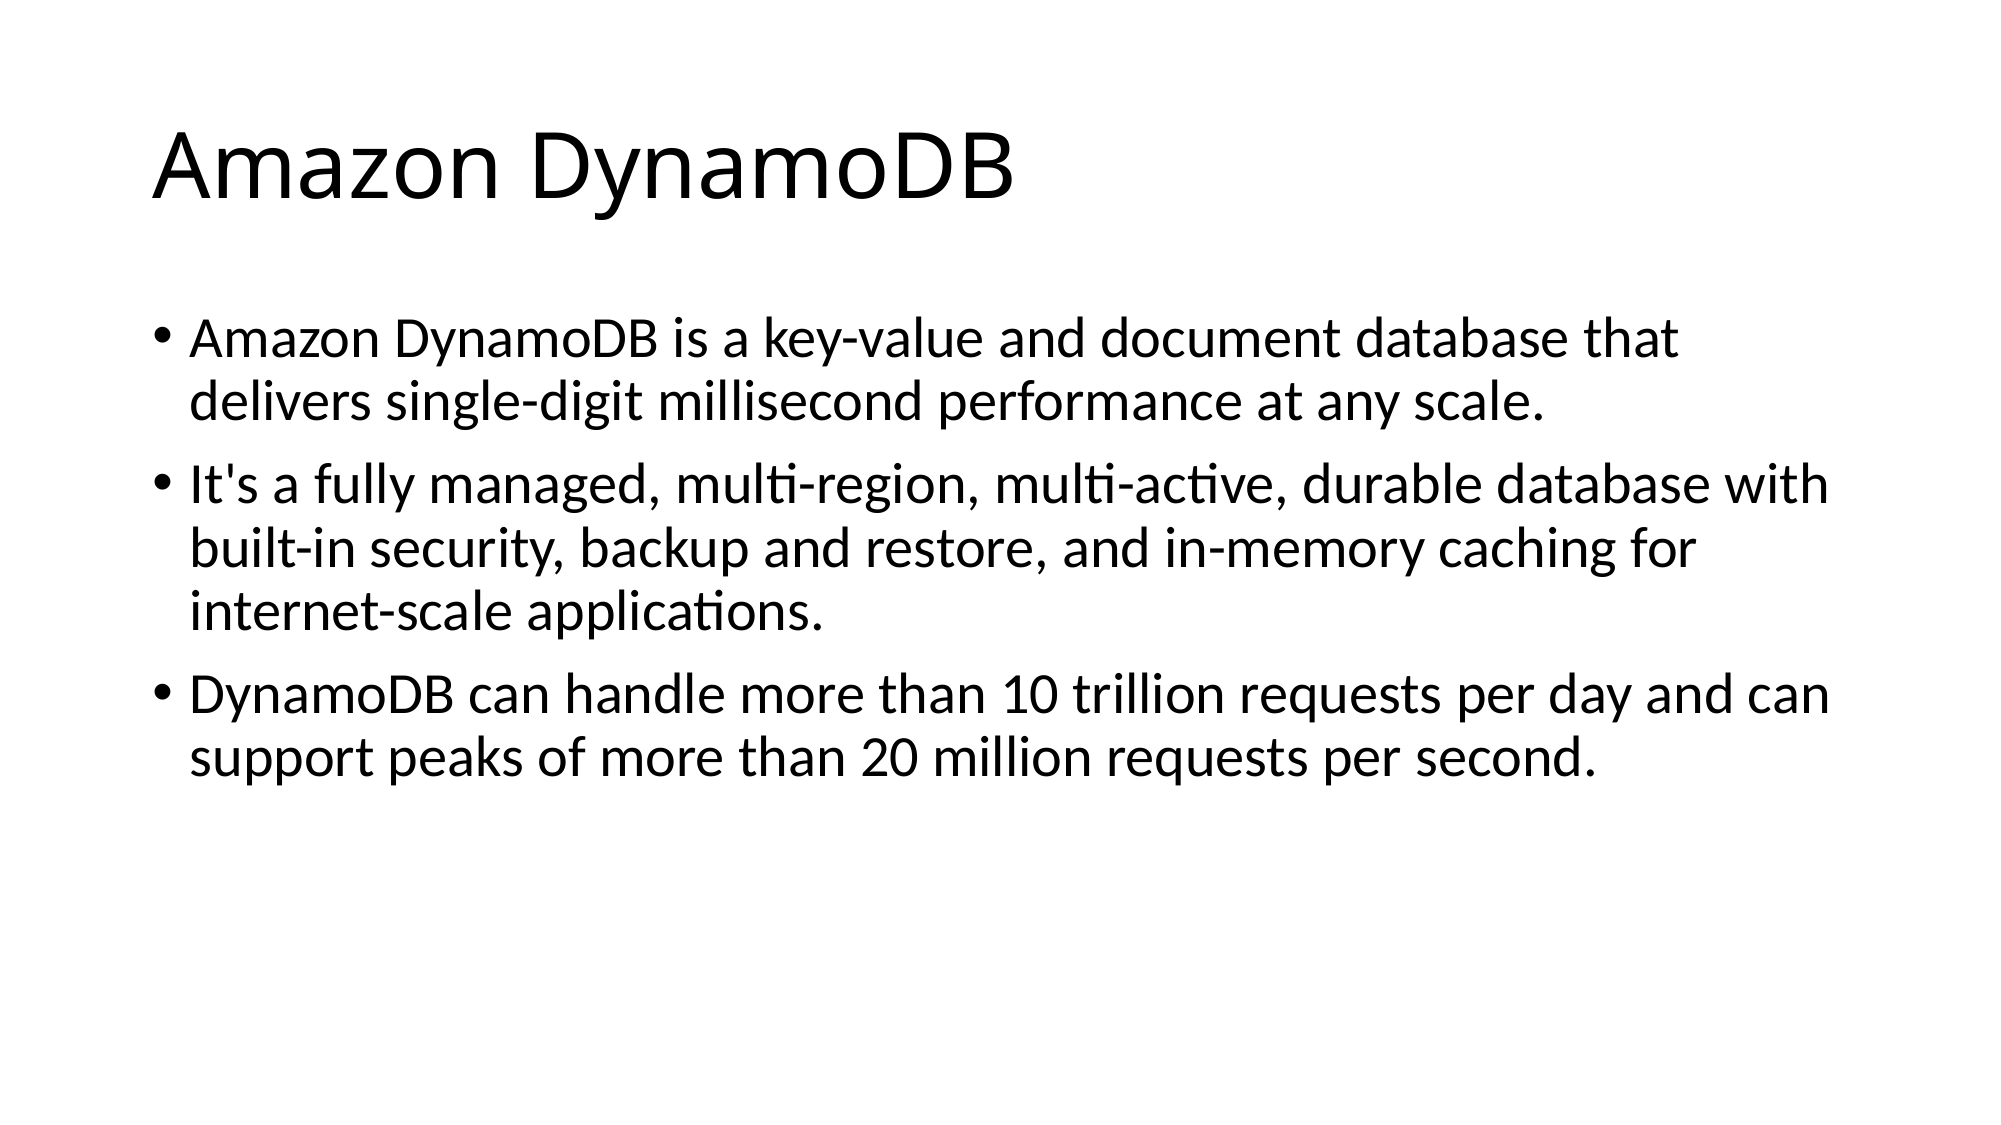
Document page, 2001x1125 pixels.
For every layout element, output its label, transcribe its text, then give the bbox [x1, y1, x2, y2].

title Amazon DynamoDB [137, 59, 1863, 278]
list Amazon DynamoDB is a key-value and document database that delivers single-digit millisecond performance at any scale. It's a fully managed, multi-region, multi-active, durable database with built-in security, backup and restore, and in-memory caching for internet-scale applications. DynamoDB can handle more than 10 trillion requests per day and can support peaks of more than 20 million requests per second. [137, 299, 1863, 1014]
